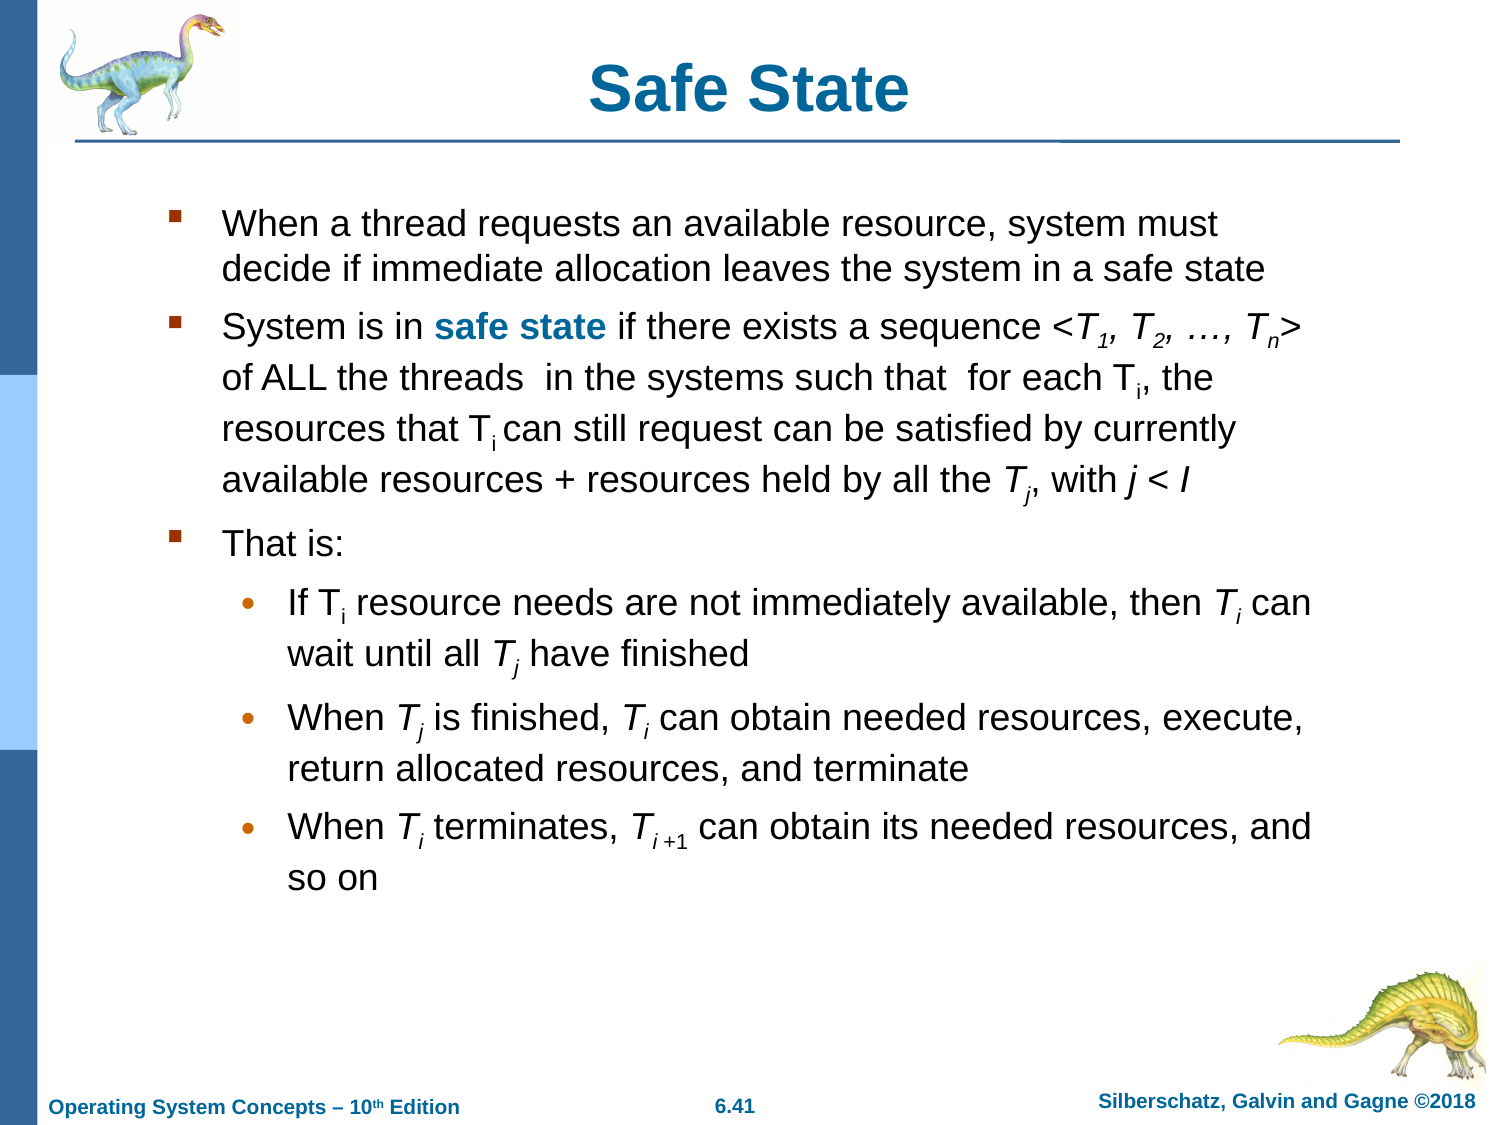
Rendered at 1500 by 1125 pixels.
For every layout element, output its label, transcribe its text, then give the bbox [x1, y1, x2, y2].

picture [1275, 959, 1486, 1090]
list When a thread requests an available resource, system must decide if immediate allocation leaves the system in a safe state System is in safe state if there exists a sequence <T1, T2, …, Tn> of ALL the threads in the systems such that for each Ti, the resources that Ti can still request can be satisfied by currently available resources + resources held by all the Tj, with j < I That is: If Ti resource needs are not immediately available, then Ti can wait until all Tj have finished When Tj is finished, Ti can obtain needed resources, execute, return allocated resources, and terminate When Ti terminates, Ti +1 can obtain its needed resources, and so on [150, 191, 1350, 998]
title Safe State [75, 37, 1425, 133]
picture [46, 0, 243, 149]
